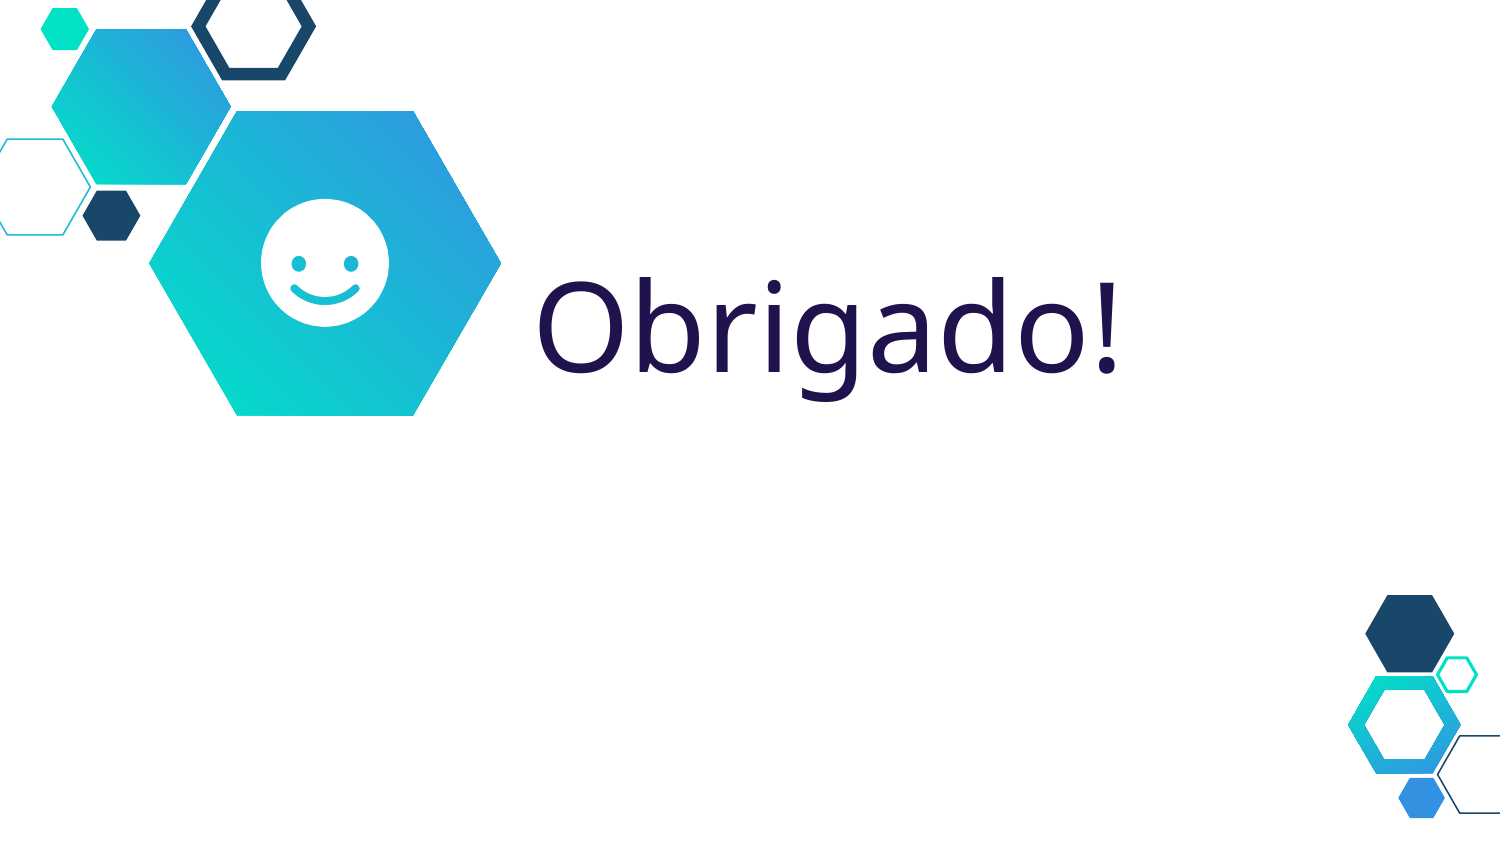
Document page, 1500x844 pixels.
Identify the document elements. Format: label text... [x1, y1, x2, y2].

text_box [149, 111, 501, 416]
title Obrigado! [517, 222, 1266, 413]
text_box [261, 198, 389, 327]
